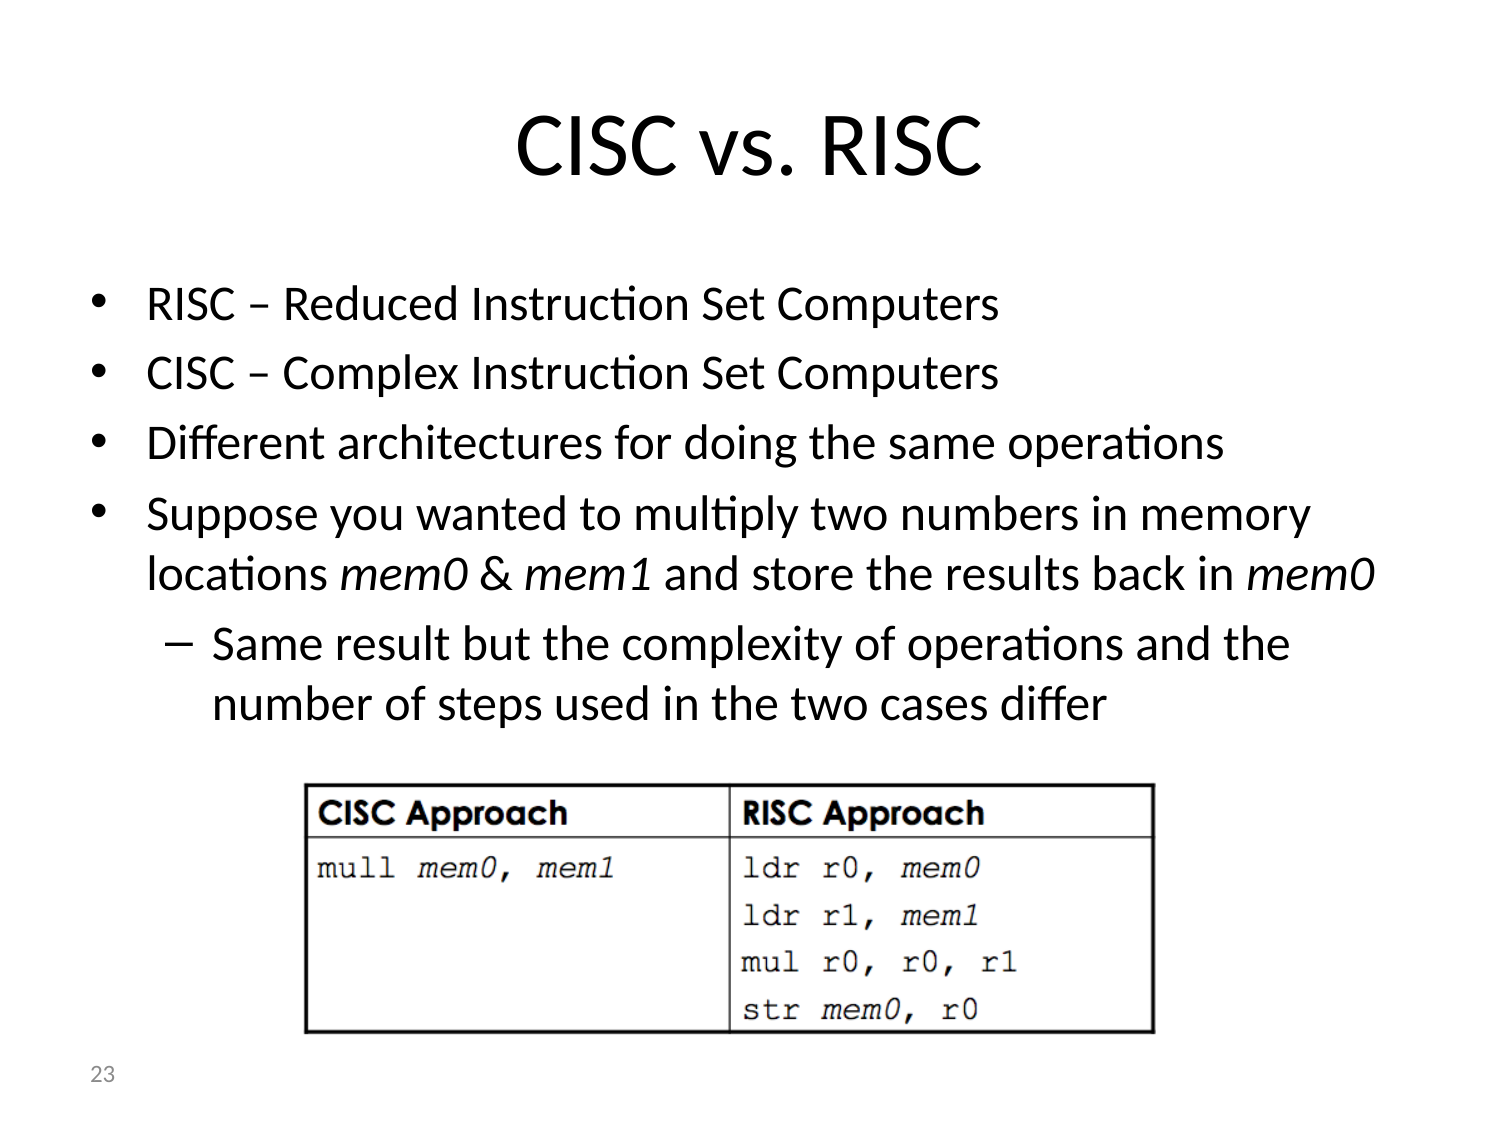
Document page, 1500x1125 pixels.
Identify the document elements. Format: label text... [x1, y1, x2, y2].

slide_number 23 [75, 1042, 425, 1103]
picture [297, 770, 1166, 1043]
list RISC – Reduced Instruction Set Computers CISC – Complex Instruction Set Computers Different architectures for doing the same operations Suppose you wanted to multiply two numbers in memory locations mem0 & mem1 and store the results back in mem0 Same result but the complexity of operations and the number of steps used in the two cases differ [74, 262, 1426, 1006]
title CISC vs. RISC [74, 44, 1426, 233]
